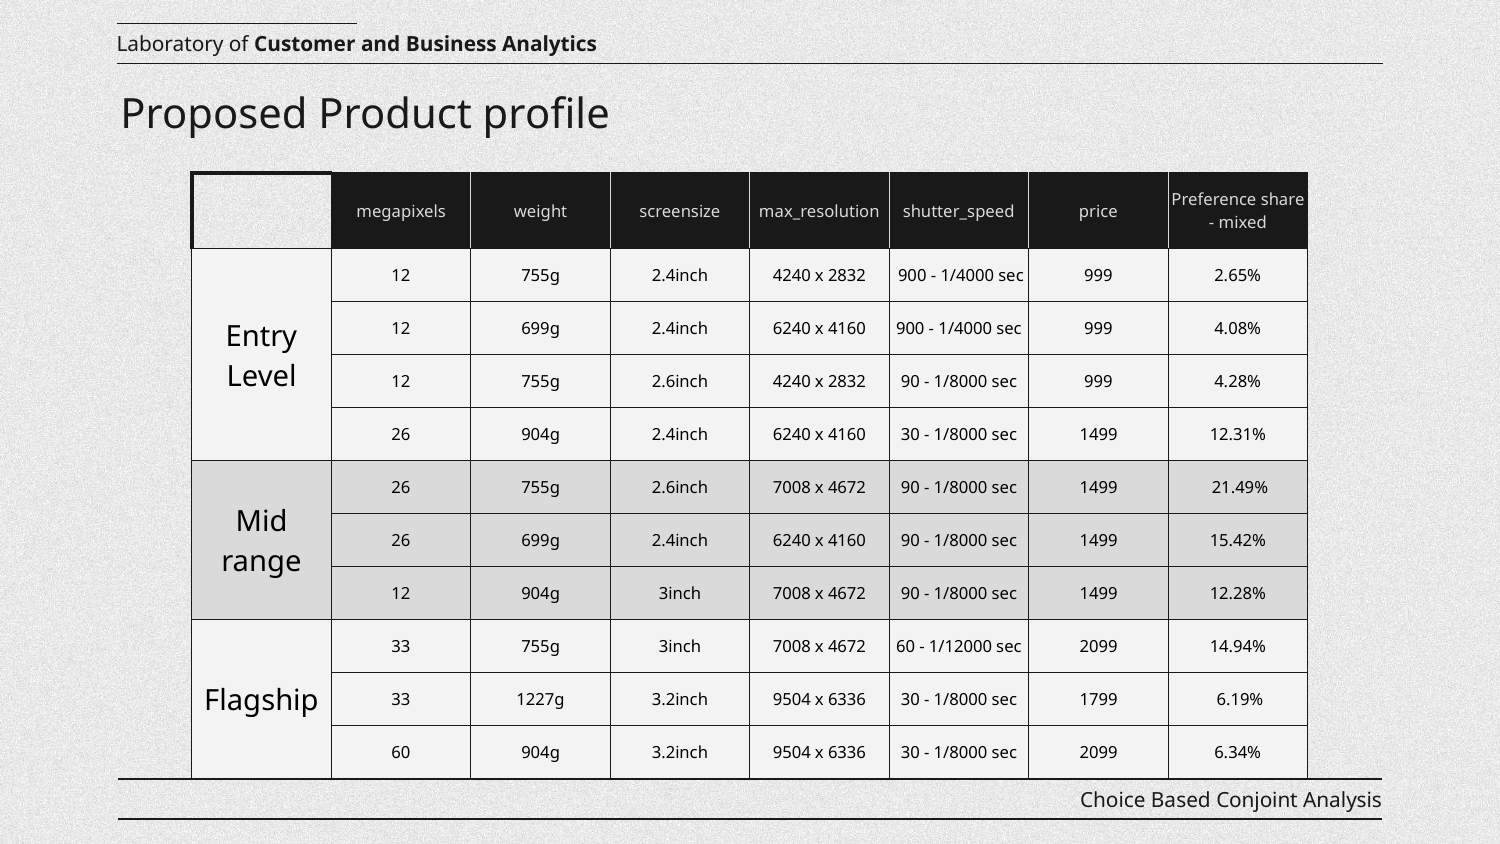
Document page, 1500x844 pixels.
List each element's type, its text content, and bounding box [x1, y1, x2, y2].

table_cell Entry Level [192, 249, 331, 460]
table_cell 14.94% [1169, 620, 1307, 672]
table_cell 6.34% [1169, 726, 1307, 778]
table_cell 2.6inch [611, 461, 749, 513]
table_cell 33 [332, 673, 470, 725]
table_cell 755g [471, 620, 610, 672]
table_cell 904g [471, 567, 610, 619]
table_cell 2.65% [1169, 249, 1307, 301]
table_cell 4240 x 2832 [750, 249, 889, 301]
table_cell 33 [332, 620, 470, 672]
table_cell 7008 x 4672 [750, 620, 889, 672]
table_cell 4.28% [1169, 355, 1307, 407]
table_cell 3inch [611, 620, 749, 672]
table_cell 26 [332, 514, 470, 566]
table_cell 1499 [1029, 408, 1168, 460]
table_cell 12.31% [1169, 408, 1307, 460]
table_cell 1499 [1029, 461, 1168, 513]
table_cell 755g [471, 355, 610, 407]
table_cell 2099 [1029, 726, 1168, 778]
table_cell 999 [1029, 302, 1168, 354]
table_cell 3.2inch [611, 673, 749, 725]
table_cell Mid range [192, 461, 331, 619]
table_cell 4240 x 2832 [750, 355, 889, 407]
table_cell 1499 [1029, 567, 1168, 619]
table_cell 7008 x 4672 [750, 567, 889, 619]
table_cell 6.19% [1169, 673, 1307, 725]
table_cell 12 [332, 567, 470, 619]
table_cell 60 - 1/12000 sec [890, 620, 1028, 672]
table_cell 2099 [1029, 620, 1168, 672]
table_cell 90 - 1/8000 sec [890, 355, 1028, 407]
table_header screensize [611, 173, 749, 248]
table_header shutter_speed [890, 173, 1028, 248]
subtitle Choice Based Conjoint Analysis [945, 791, 1382, 807]
table_cell Flagship [192, 620, 331, 778]
table_cell 9504 x 6336 [750, 673, 889, 725]
table_cell 1799 [1029, 673, 1168, 725]
table_cell 21.49% [1169, 461, 1307, 513]
table_cell 90 - 1/8000 sec [890, 567, 1028, 619]
subtitle Laboratory of Customer and Business Analytics [116, 36, 661, 52]
table_cell 12.28% [1169, 567, 1307, 619]
table_cell 15.42% [1169, 514, 1307, 566]
table_cell 699g [471, 302, 610, 354]
table_cell 2.4inch [611, 408, 749, 460]
table_cell 900 - 1/4000 sec [890, 249, 1028, 301]
table_cell 26 [332, 408, 470, 460]
table_cell 26 [332, 461, 470, 513]
table_cell 1499 [1029, 514, 1168, 566]
table_cell 3inch [611, 567, 749, 619]
table_cell 30 - 1/8000 sec [890, 726, 1028, 778]
table_cell 6240 x 4160 [750, 408, 889, 460]
table_cell 9504 x 6336 [750, 726, 889, 778]
table_header megapixels [332, 173, 470, 248]
table_cell 699g [471, 514, 610, 566]
table_cell 999 [1029, 249, 1168, 301]
table_cell 6240 x 4160 [750, 302, 889, 354]
table_cell 60 [332, 726, 470, 778]
picture [0, 0, 1500, 844]
table_header max_resolution [750, 173, 889, 248]
table_header [194, 175, 331, 248]
table_cell 755g [471, 249, 610, 301]
table_cell 755g [471, 461, 610, 513]
table_cell 3.2inch [611, 726, 749, 778]
table_cell 30 - 1/8000 sec [890, 408, 1028, 460]
table_cell 999 [1029, 355, 1168, 407]
table_cell 90 - 1/8000 sec [890, 461, 1028, 513]
table_cell 12 [332, 249, 470, 301]
table_cell 2.4inch [611, 514, 749, 566]
table_cell 900 - 1/4000 sec [890, 302, 1028, 354]
table_cell 2.6inch [611, 355, 749, 407]
table_cell 4.08% [1169, 302, 1307, 354]
table_cell 904g [471, 726, 610, 778]
table_cell 6240 x 4160 [750, 514, 889, 566]
table_cell 1227g [471, 673, 610, 725]
table_cell 2.4inch [611, 302, 749, 354]
table_header price [1029, 173, 1168, 248]
table_cell 7008 x 4672 [750, 461, 889, 513]
table_cell 904g [471, 408, 610, 460]
table_header Preference share - mixed [1169, 173, 1307, 248]
table_cell 12 [332, 302, 470, 354]
table_cell 12 [332, 355, 470, 407]
table_cell 2.4inch [611, 249, 749, 301]
table_cell 30 - 1/8000 sec [890, 673, 1028, 725]
table_cell 90 - 1/8000 sec [890, 514, 1028, 566]
title Proposed Product profile [105, 71, 1370, 147]
table_header weight [471, 173, 610, 248]
